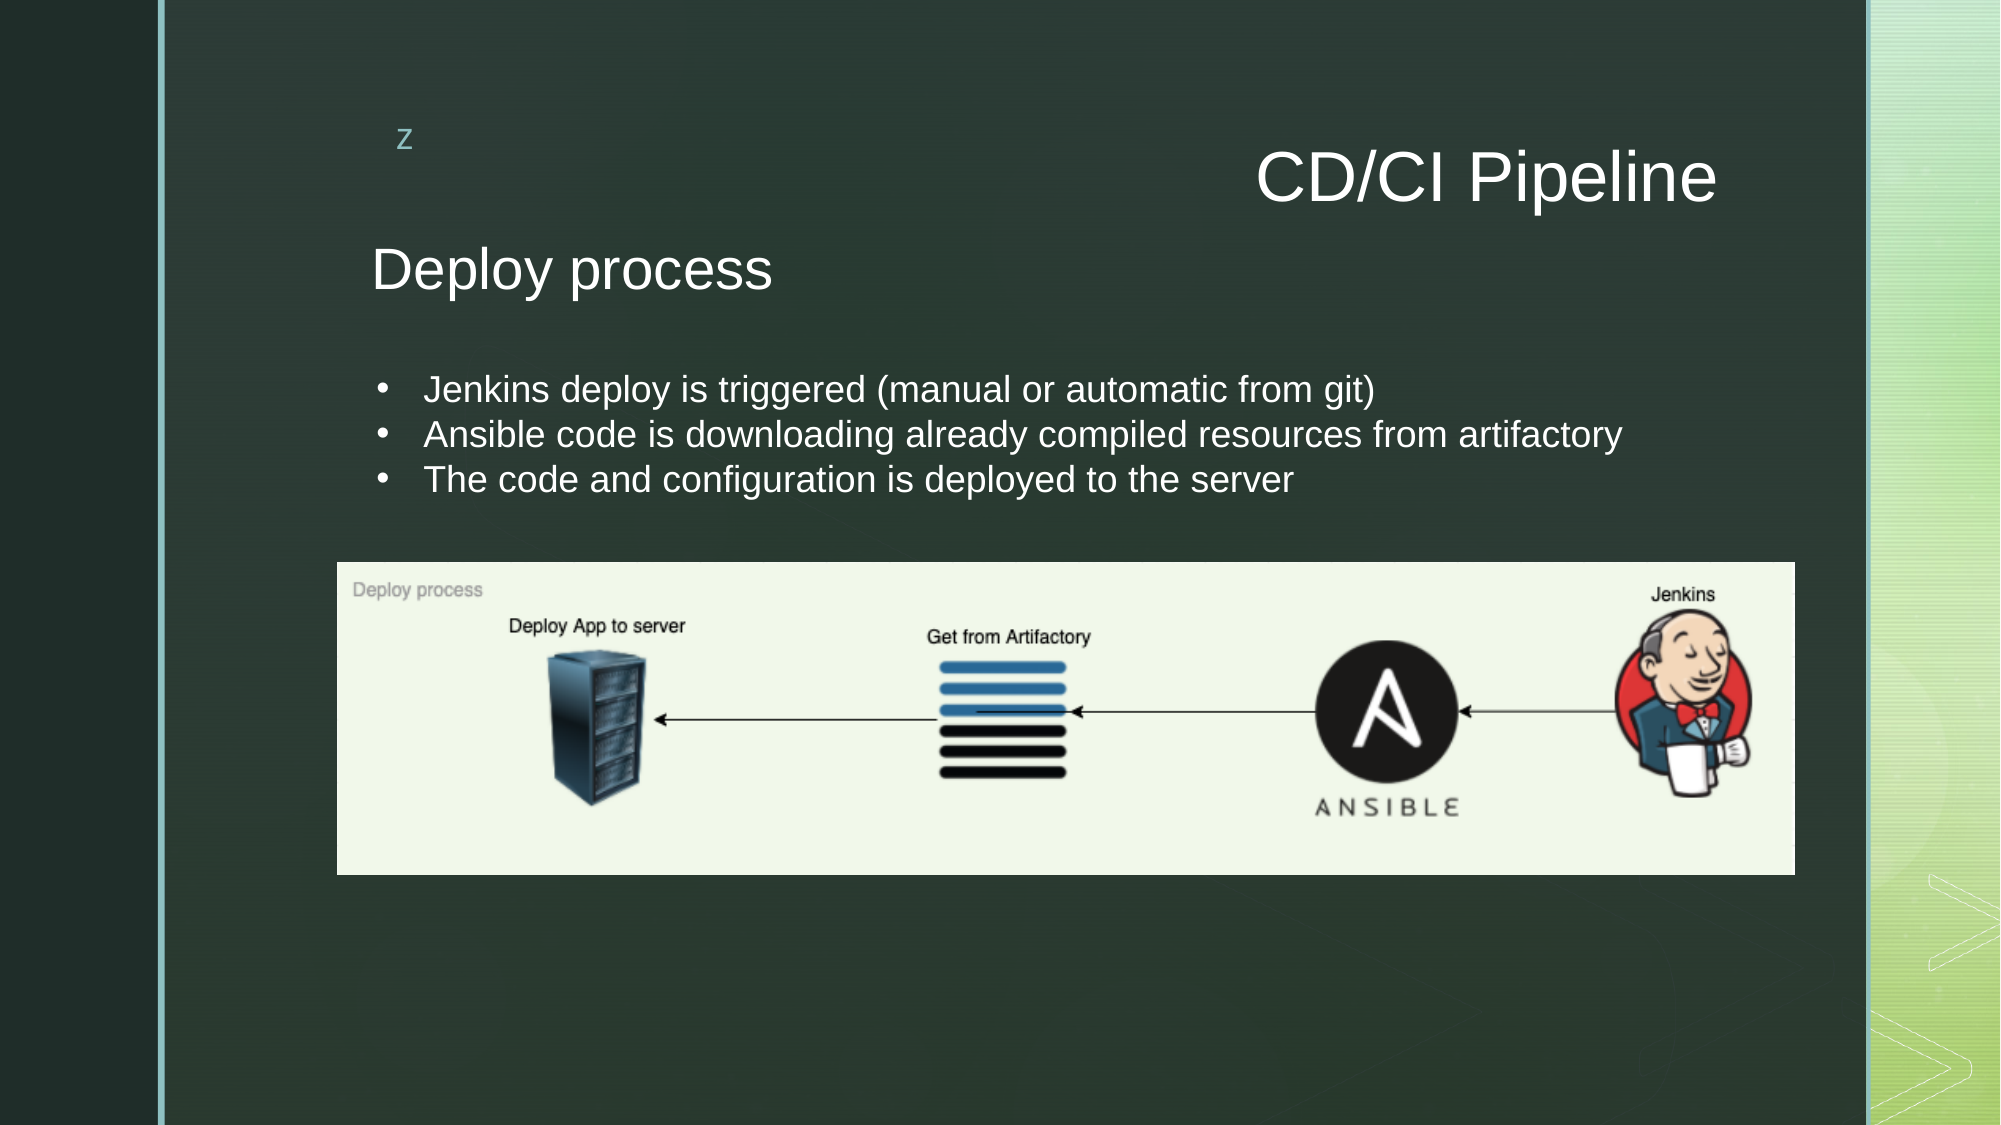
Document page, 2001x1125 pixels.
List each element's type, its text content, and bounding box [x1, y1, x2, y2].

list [337, 562, 1795, 875]
title CD/CI Pipeline [428, 132, 1734, 310]
picture [1871, 0, 2001, 1125]
text_box Jenkins deploy is triggered (manual or automatic from git) Ansible code is downloading already compiled resources from artifactory The code and configuration is deployed to the server [361, 357, 1639, 508]
text_box Deploy process [356, 223, 790, 309]
